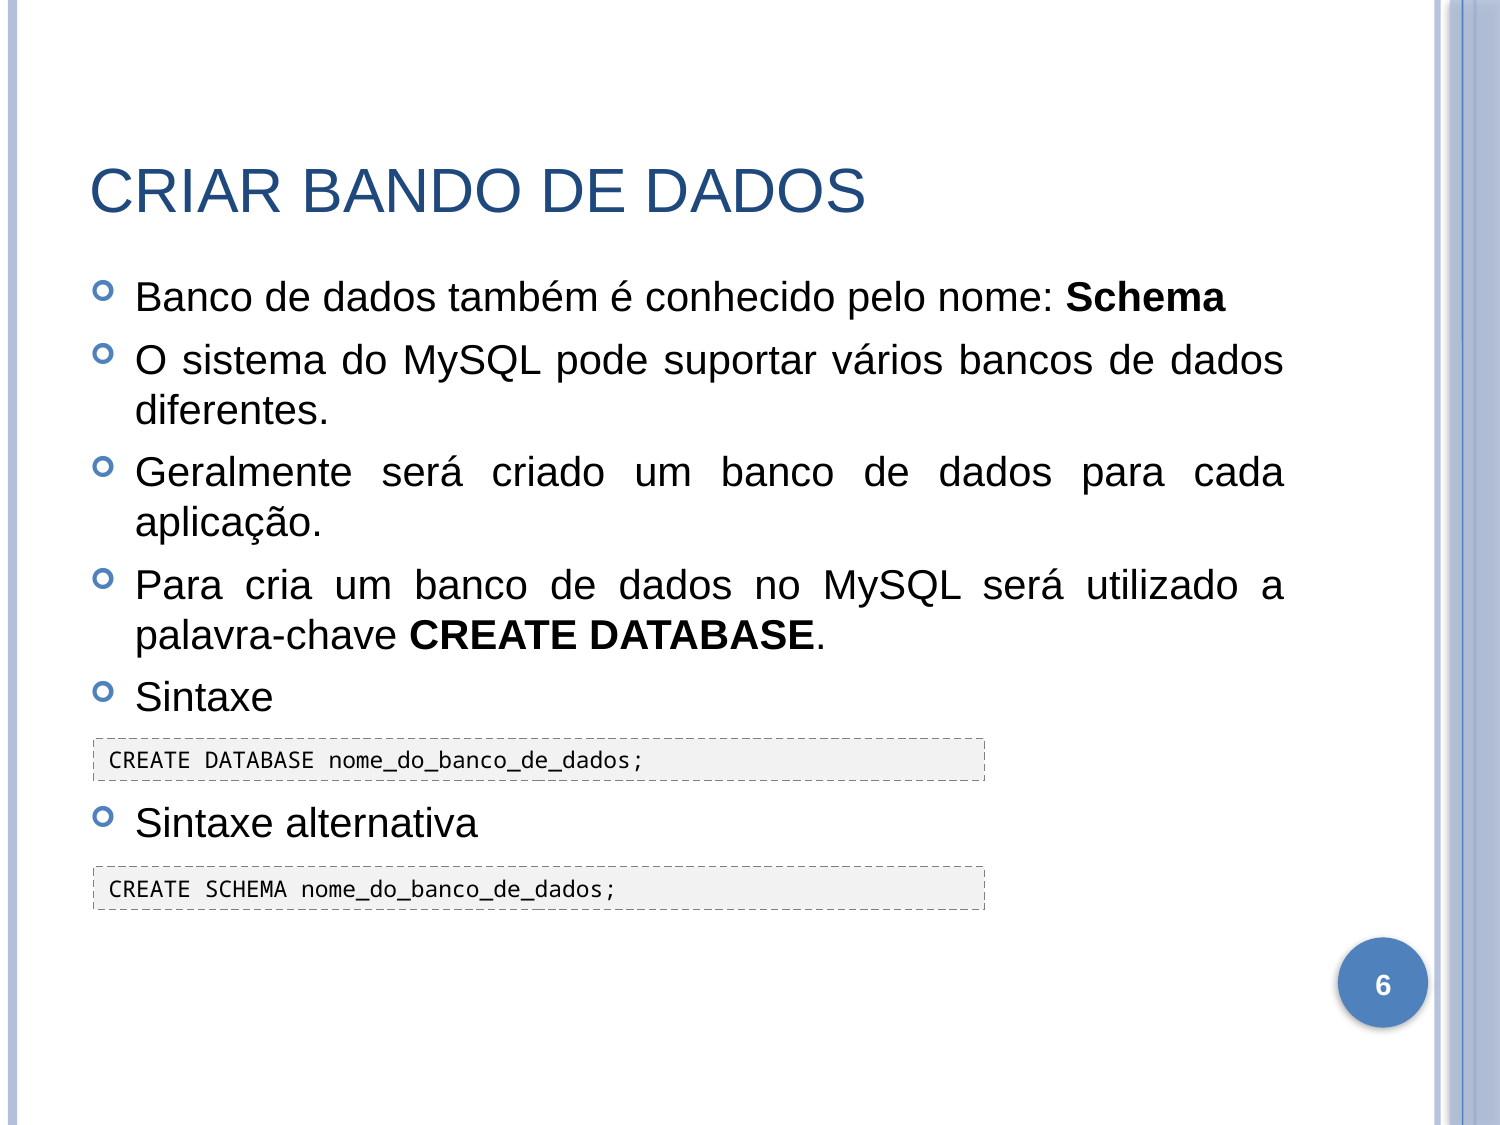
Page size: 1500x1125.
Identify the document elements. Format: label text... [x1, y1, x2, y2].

slide_number 6 [1333, 940, 1434, 1026]
text_box CREATE SCHEMA nome_do_banco_de_dados; [93, 866, 985, 910]
title Criar bando de dados [75, 45, 1300, 233]
list Banco de dados também é conhecido pelo nome: Schema O sistema do MySQL pode suportar vários bancos de dados diferentes. Geralmente será criado um banco de dados para cada aplicação. Para cria um banco de dados no MySQL será utilizado a palavra-chave CREATE DATABASE. Sintaxe Sintaxe alternativa [75, 262, 1300, 1062]
text_box CREATE DATABASE nome_do_banco_de_dados; [93, 738, 985, 781]
